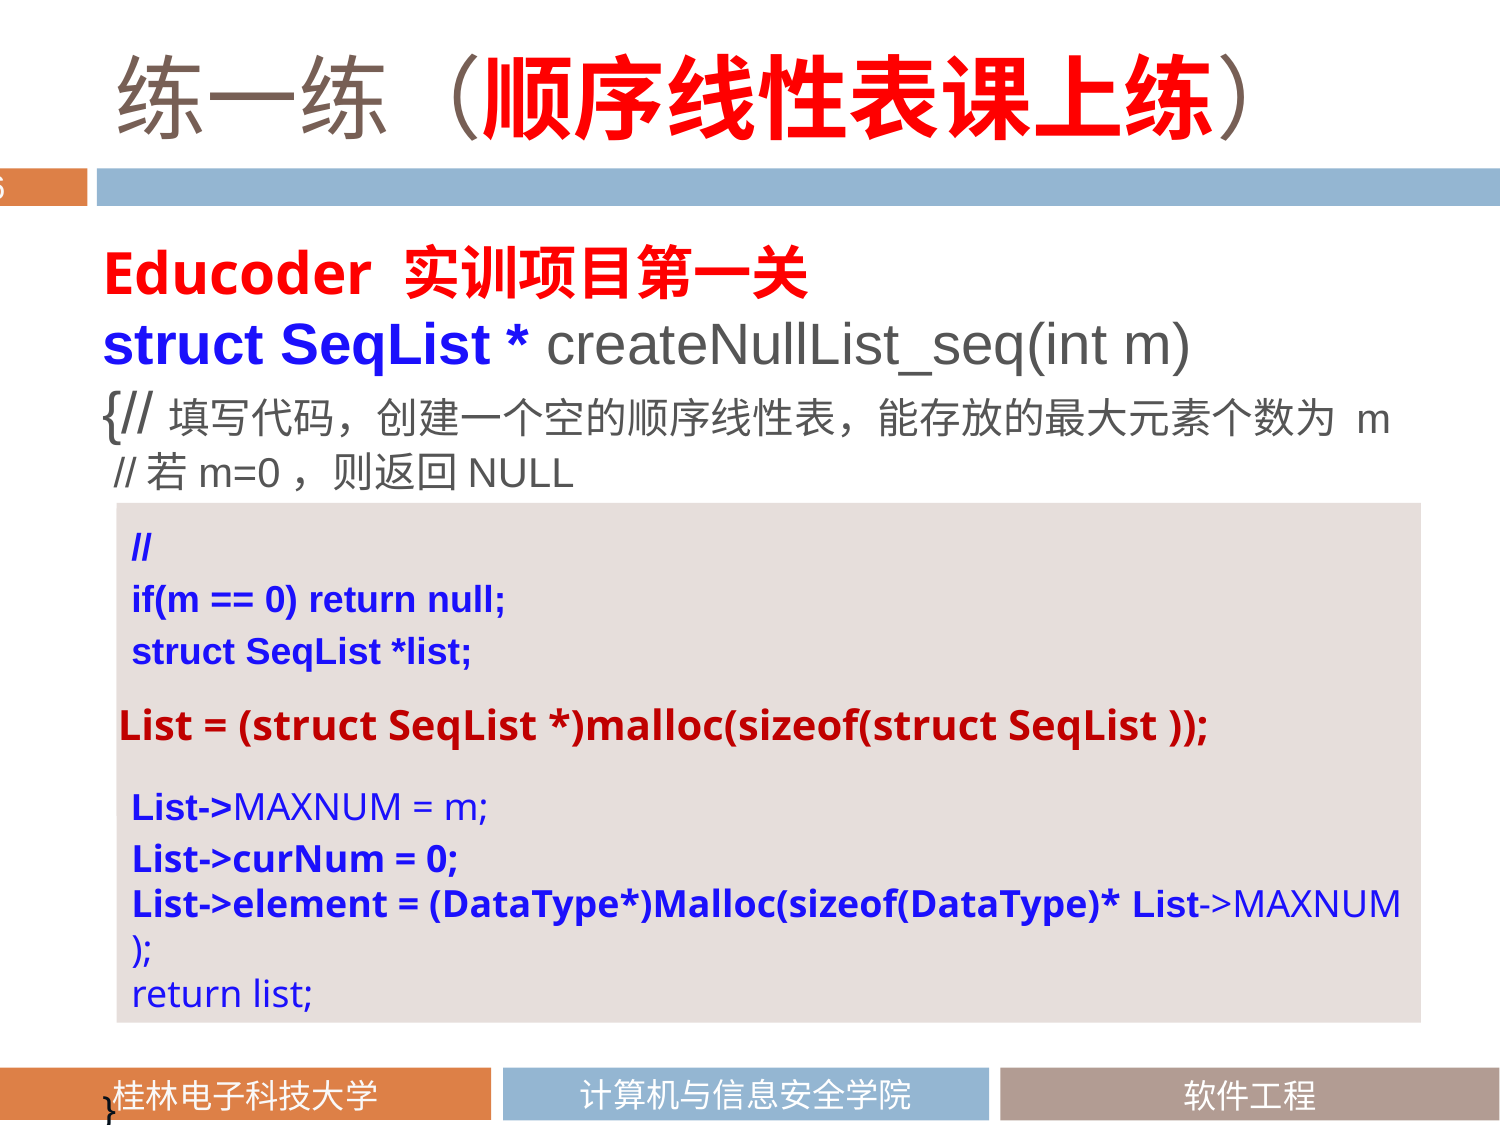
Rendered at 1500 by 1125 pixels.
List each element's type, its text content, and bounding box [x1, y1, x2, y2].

text_box // if(m == 0) return null; struct SeqList *list; List->MAXNUM = m; List->curNum = 0; List->element = (DataType*)Malloc(sizeof(DataType)* List->MAXNUM ); return list; [116, 508, 1421, 665]
text_box Educoder 实训项目第一关 struct SeqList * createNullList_seq(int m) {//填写代码，创建一个空的顺序线性表，能存放的最大元素个数为 m //若m=0，则返回NULL } [87, 228, 1471, 1125]
text_box // if(m == 0) return null; struct SeqList *list; List->MAXNUM = m; List->curNum = 0; List->element = (DataType*)Malloc(sizeof(DataType)* List->MAXNUM ); return list; [116, 782, 1421, 1023]
text_box List = (struct SeqList *)malloc(sizeof(struct SeqList )); [102, 665, 1441, 782]
title 练一练（顺序线性表课上练） [99, 37, 1438, 155]
text_box 我们能不能这样做 struct SeqList list; List. MAXNUM = m; List.curNum = 0; List.element = (DataType*)Malloc(sizeof(DataType)* List. MAXNUM ); return list; [116, 502, 1421, 508]
